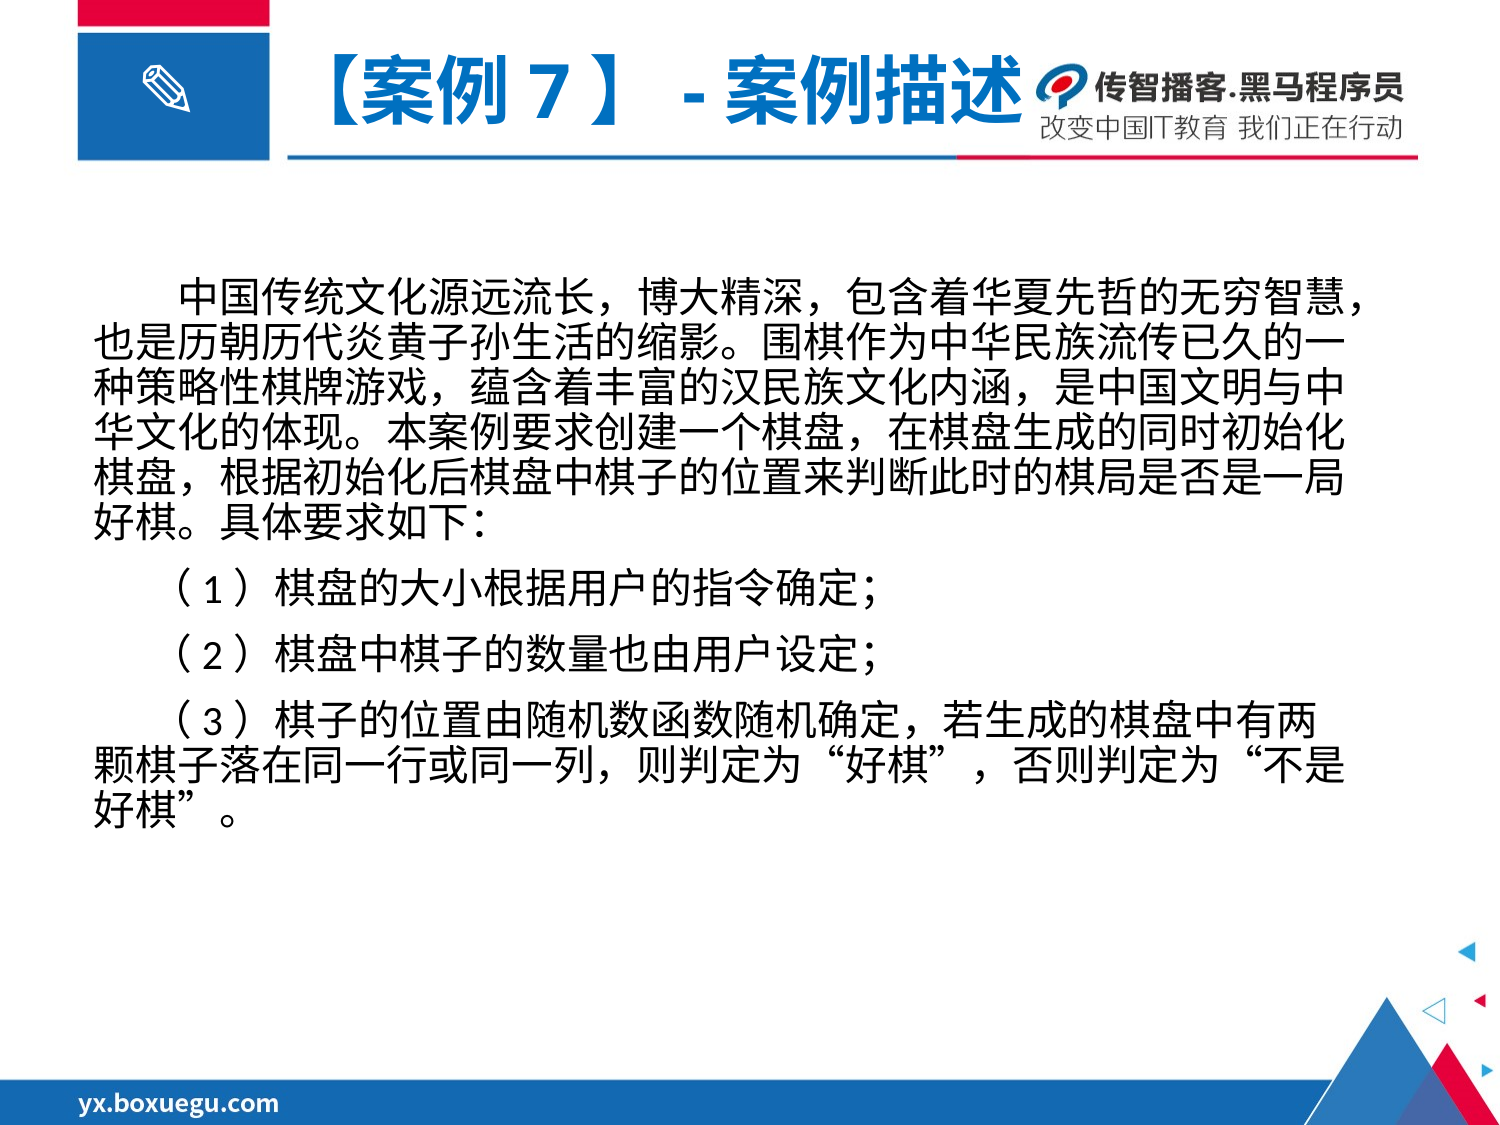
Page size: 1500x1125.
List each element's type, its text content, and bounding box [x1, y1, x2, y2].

picture [0, 1, 1500, 1125]
text_box 【案例7】-案例描述 [270, 25, 1201, 152]
list 中国传统文化源远流长，博大精深，包含着华夏先哲的无穷智慧，也是历朝历代炎黄子孙生活的缩影。围棋作为中华民族流传已久的一种策略性棋牌游戏，蕴含着丰富的汉民族文化内涵，是中国文明与中华文化的体现。本案例要求创建一个棋盘，在棋盘生成的同时初始化棋盘，根据初始化后棋盘中棋子的位置来判断此时的棋局是否是一局好棋。具体要求如下： （1）棋盘的大小根据用户的指令确定； （2）棋盘中棋子的数量也由用户设定； （3）棋子的位置由随机数函数随机确定，若生成的棋盘中有两颗棋子落在同一行或同一列，则判定为“好棋”，否则判定为“不是好棋”。 [78, 269, 1364, 909]
